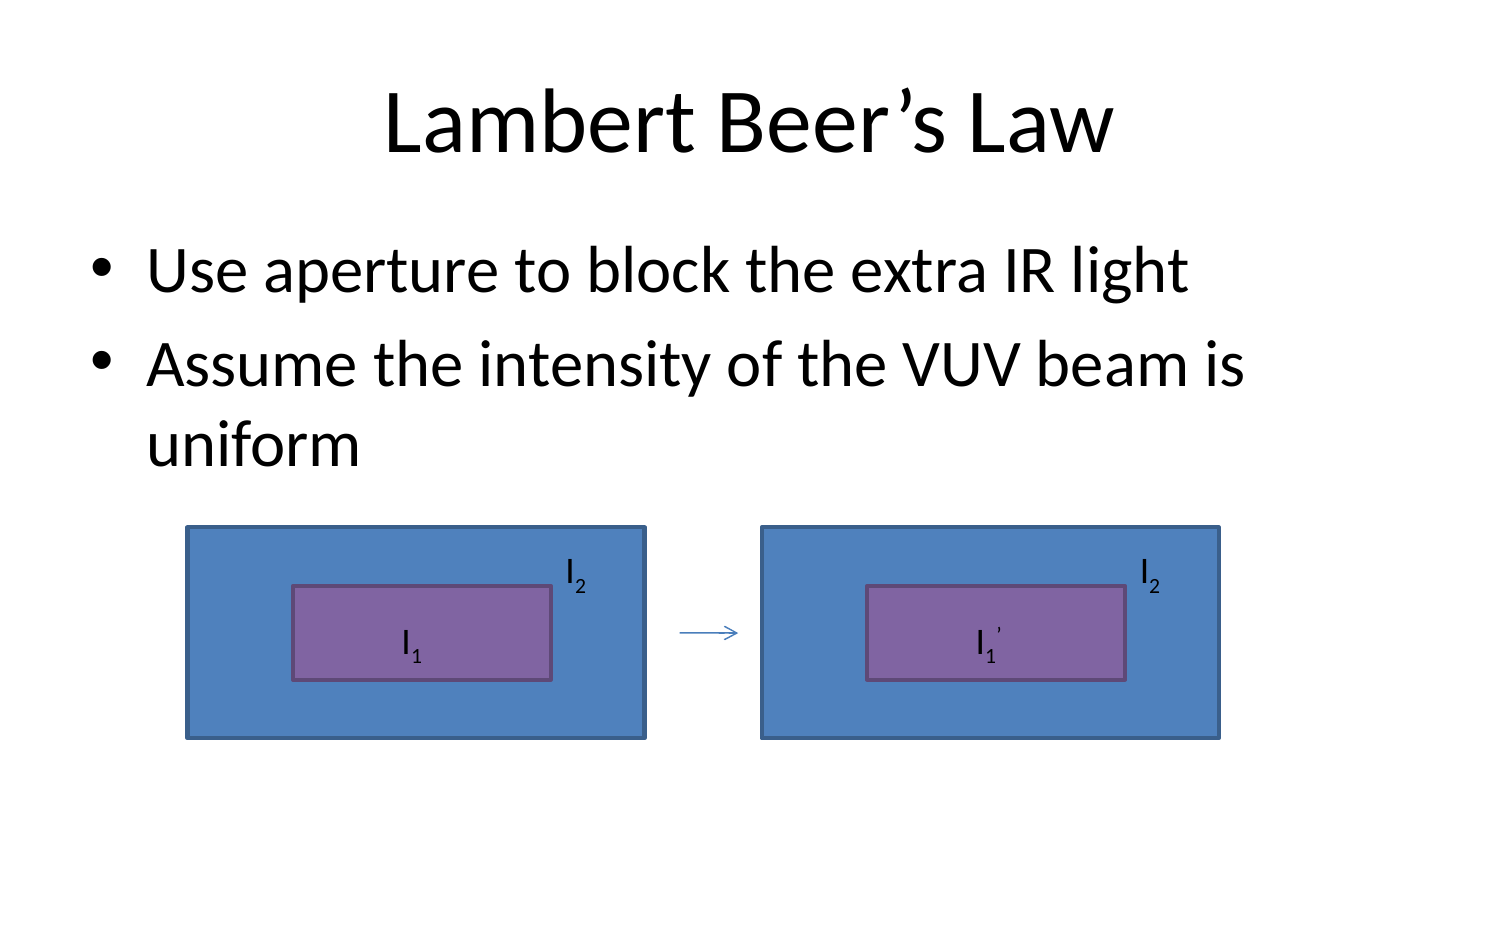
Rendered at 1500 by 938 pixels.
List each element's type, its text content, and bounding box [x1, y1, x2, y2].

title Lambert Beer’s Law [75, 37, 1425, 194]
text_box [761, 527, 1219, 739]
list Use aperture to block the extra IR light Assume the intensity of the VUV beam is uniform [75, 218, 1425, 838]
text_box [187, 527, 645, 739]
